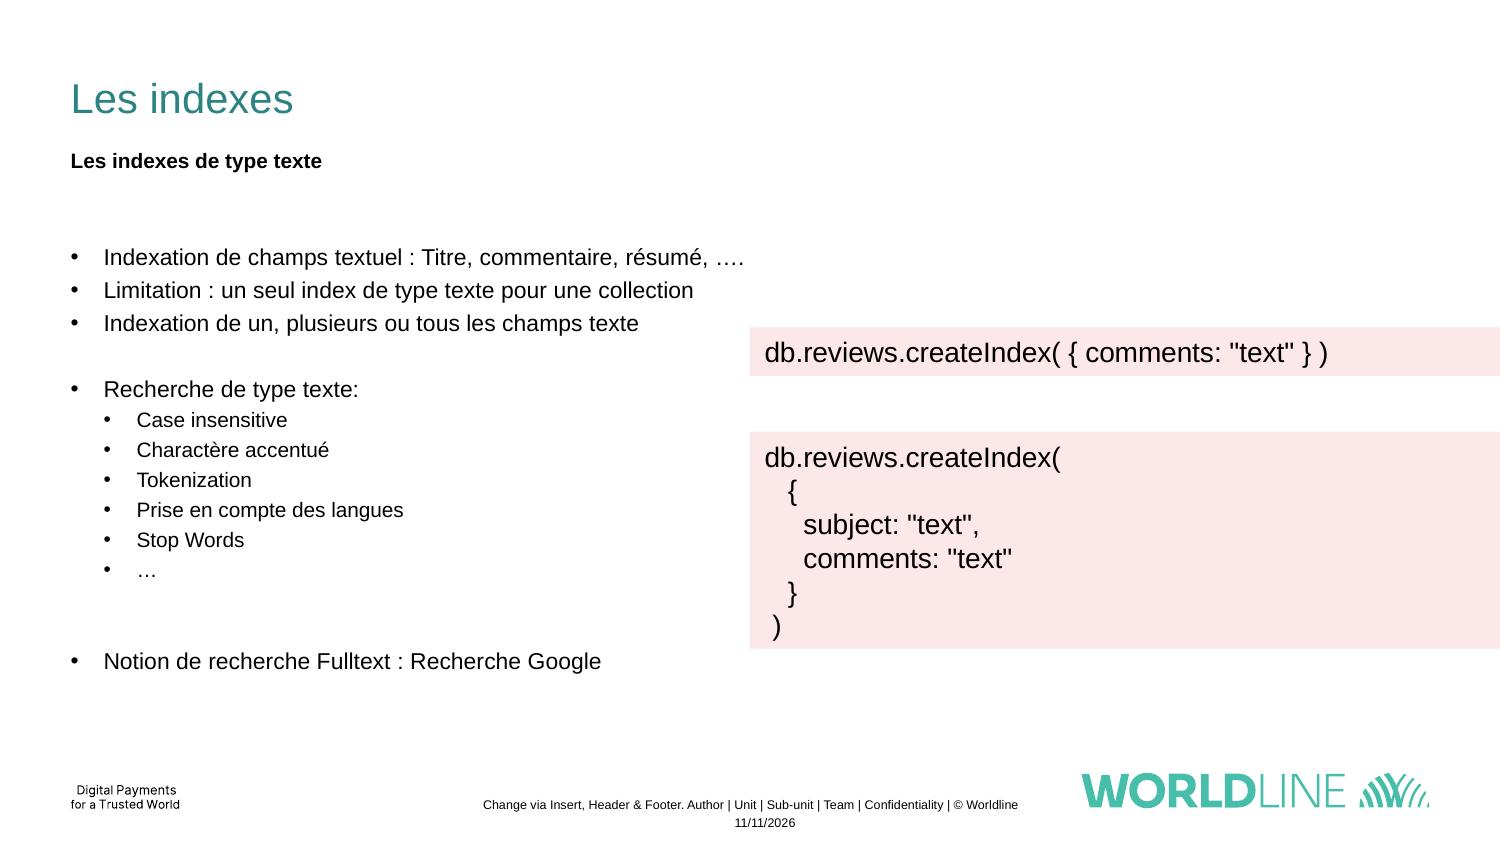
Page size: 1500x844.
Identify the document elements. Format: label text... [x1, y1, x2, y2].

text_box db.reviews.createIndex( { comments: "text" } ) [749, 327, 1500, 376]
title Les indexes [70, 74, 1430, 147]
footer Change via Insert, Header & Footer. Author | Unit | Sub-unit | Team | Confidentiality | © Worldline [460, 799, 1042, 814]
list Indexation de champs textuel : Titre, commentaire, résumé, …. Limitation : un seul index de type texte pour une collection Indexation de un, plusieurs ou tous les champs texte Recherche de type texte: Case insensitive Charactère accentué Tokenization Prise en compte des langues Stop Words … Notion de recherche Fulltext : Recherche Google [70, 237, 1430, 781]
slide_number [734, 817, 831, 832]
list Les indexes de type texte [70, 147, 1430, 183]
text_box db.reviews.createIndex( { subject: "text", comments: "text" } ) [749, 431, 1500, 649]
